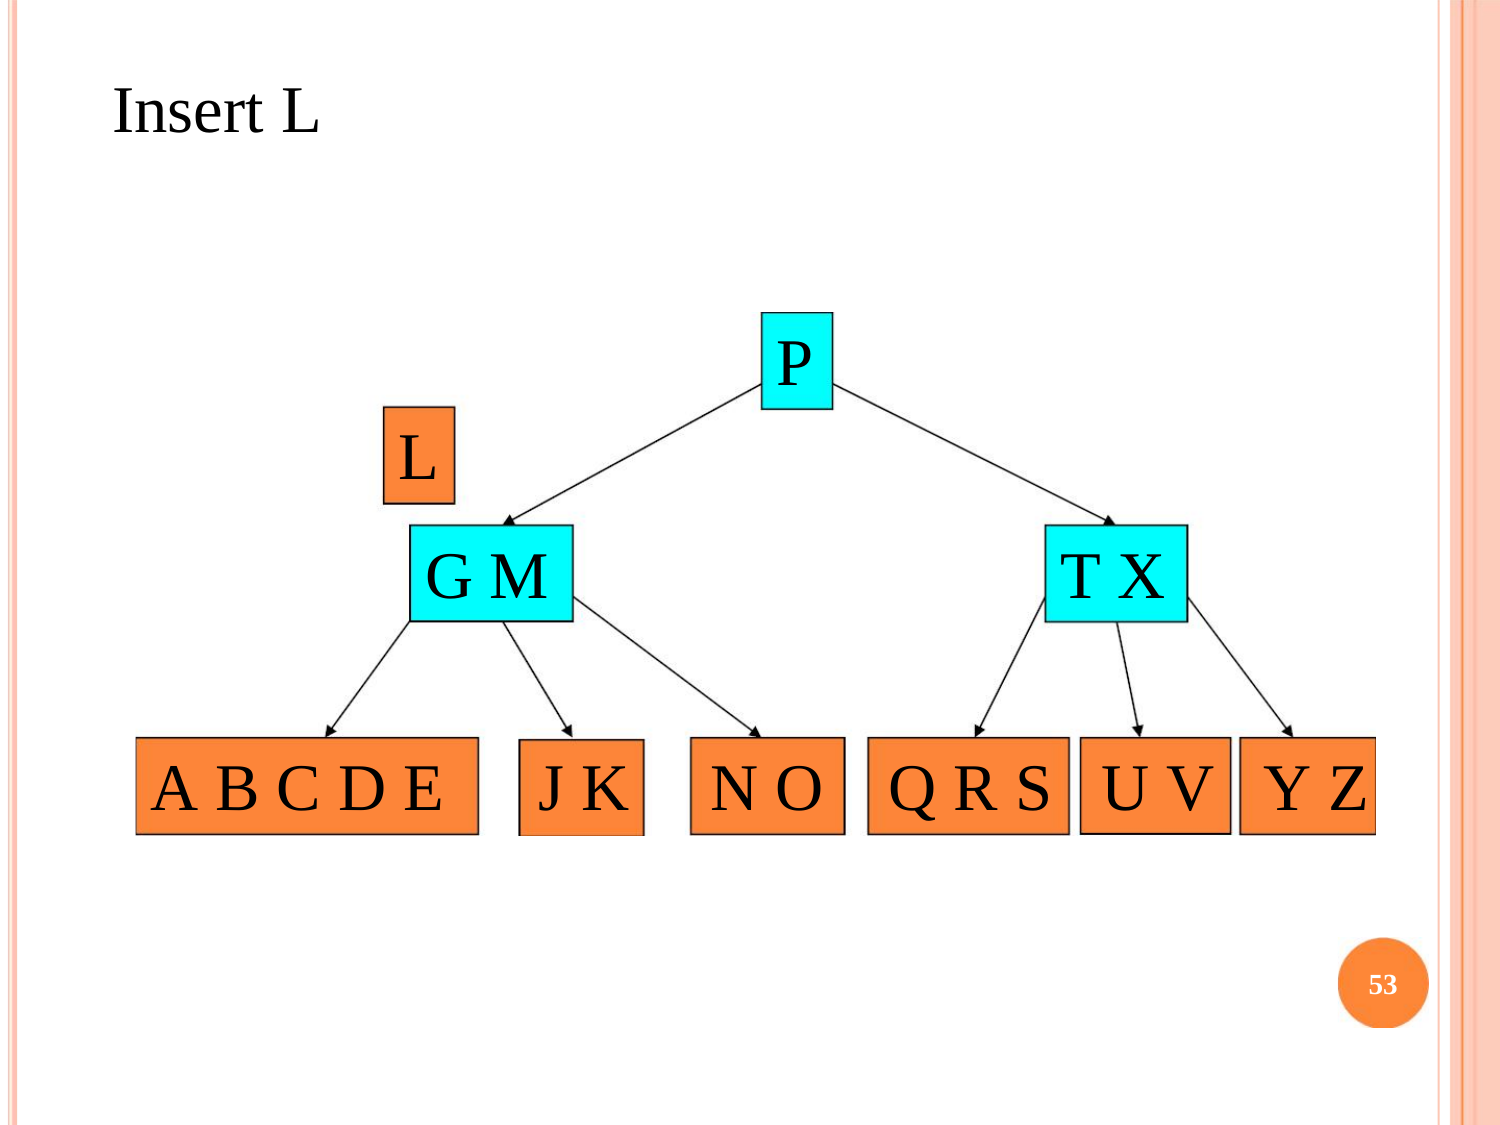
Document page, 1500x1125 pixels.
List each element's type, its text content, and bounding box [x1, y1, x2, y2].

text_box Insert L [112, 72, 347, 147]
text_box A B C D E J K N O Q R S U V Y Z [150, 749, 1383, 824]
text_box [1449, 0, 1500, 1125]
text_box L [398, 419, 465, 494]
text_box 53 [1368, 968, 1423, 1001]
text_box [135, 312, 1376, 837]
text_box [7, 0, 18, 1125]
text_box T X [1060, 537, 1190, 612]
text_box P [776, 324, 839, 399]
text_box G M [425, 537, 574, 612]
text_box [1337, 937, 1429, 1028]
